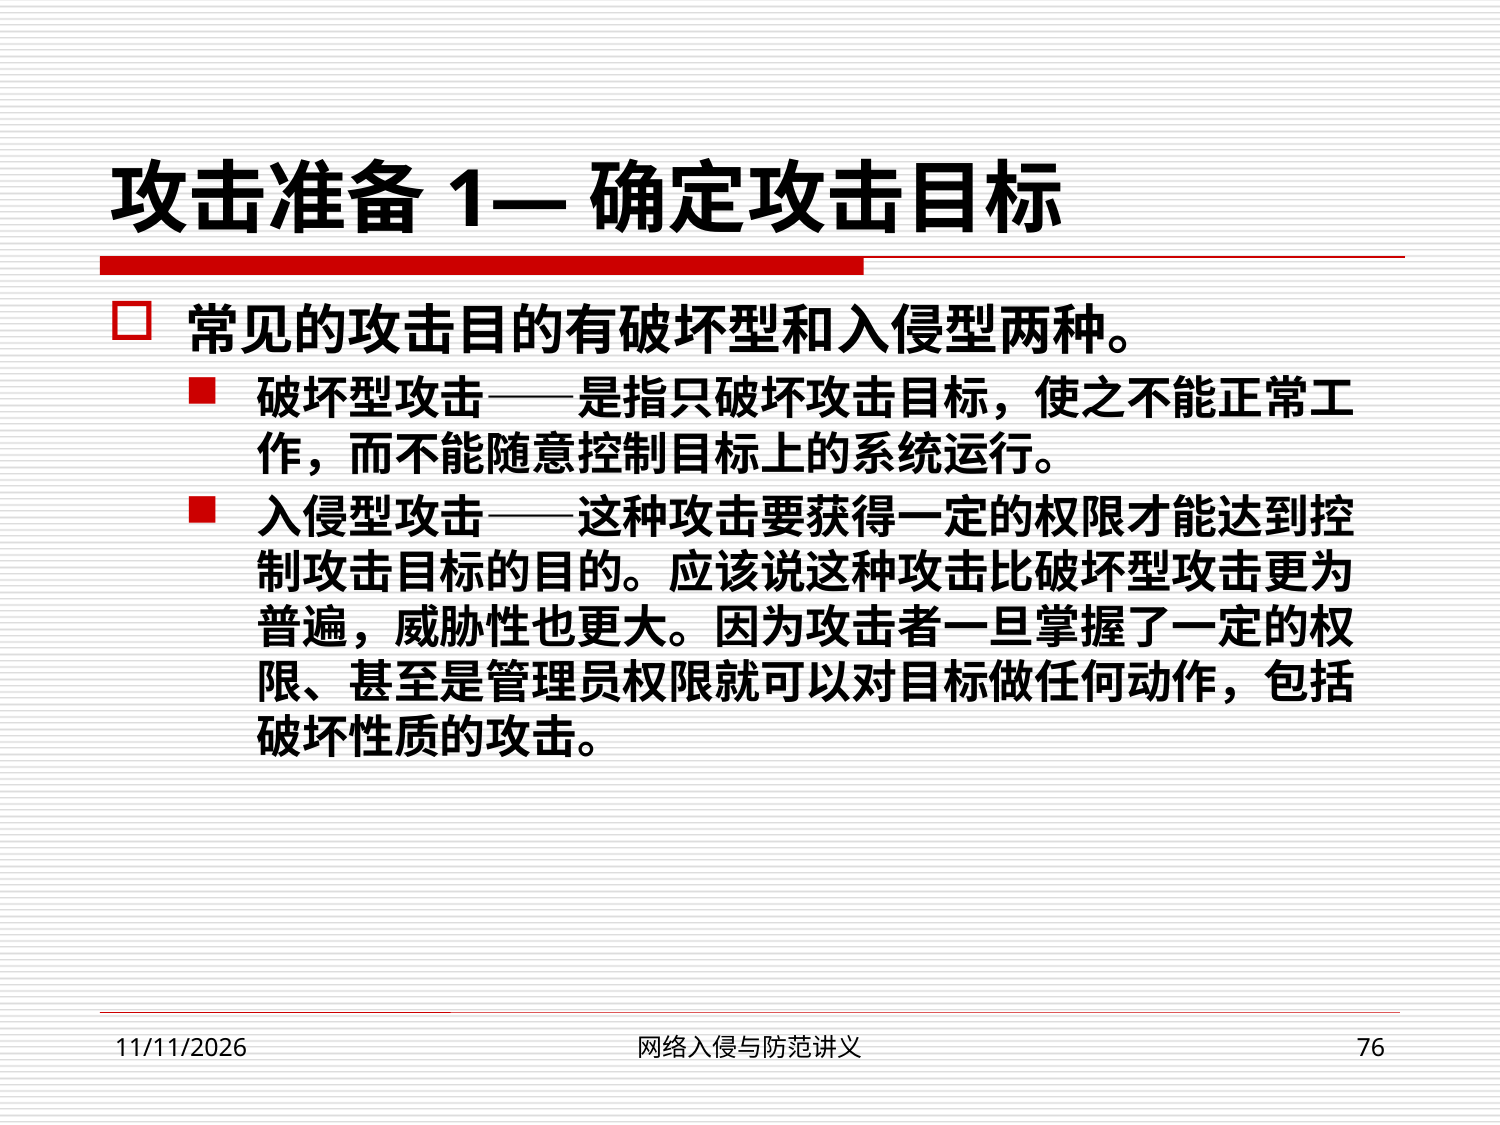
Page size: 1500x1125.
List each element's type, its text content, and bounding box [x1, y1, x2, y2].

picture [0, 0, 1500, 1125]
text_box [99, 1024, 425, 1103]
text_box 网络入侵与防范讲义 [512, 1024, 988, 1103]
title 攻击准备1—确定攻击目标 [93, 49, 1407, 250]
list 常见的攻击目的有破坏型和入侵型两种。 破坏型攻击——是指只破坏攻击目标，使之不能正常工作，而不能随意控制目标上的系统运行。 入侵型攻击——这种攻击要获得一定的权限才能达到控制攻击目标的目的。应该说这种攻击比破坏型攻击更为普遍，威胁性也更大。因为攻击者一旦掌握了一定的权限、甚至是管理员权限就可以对目标做任何动作，包括破坏性质的攻击。 [92, 287, 1406, 988]
text_box [1074, 1024, 1400, 1103]
